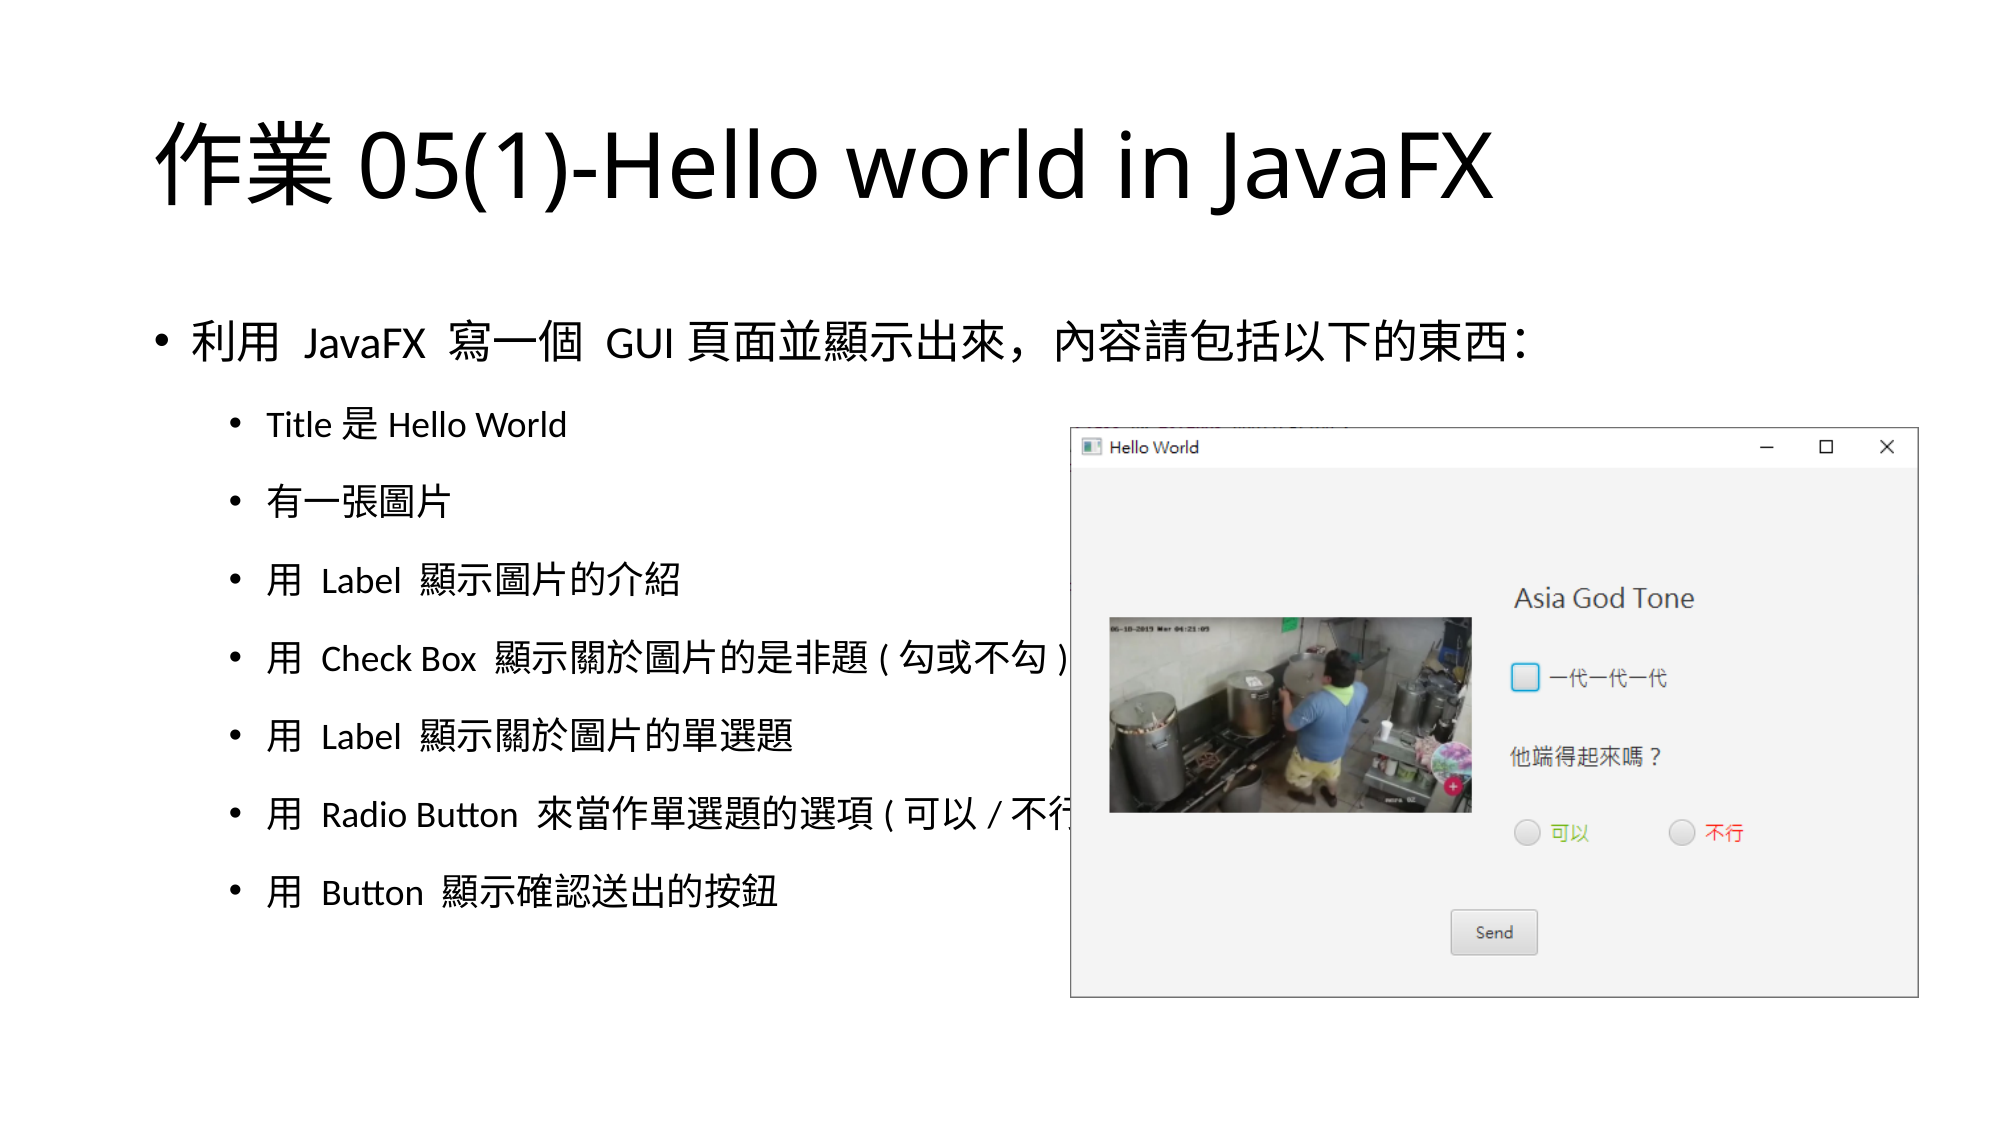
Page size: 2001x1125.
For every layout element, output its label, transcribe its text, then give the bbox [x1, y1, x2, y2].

list 利用 JavaFX 寫一個 GUI頁面並顯示出來，內容請包括以下的東西： Title是Hello World 有一張圖片 用 Label 顯示圖片的介紹 用 Check Box 顯示關於圖片的是非題(勾或不勾) 用 Label 顯示關於圖片的單選題 用 Radio Button 來當作單選題的選項(可以/不行) 用 Button 顯示確認送出的按鈕 [138, 277, 1862, 1114]
title 作業05(1)-Hello world in JavaFX [137, 59, 1863, 278]
picture [1070, 426, 1919, 998]
